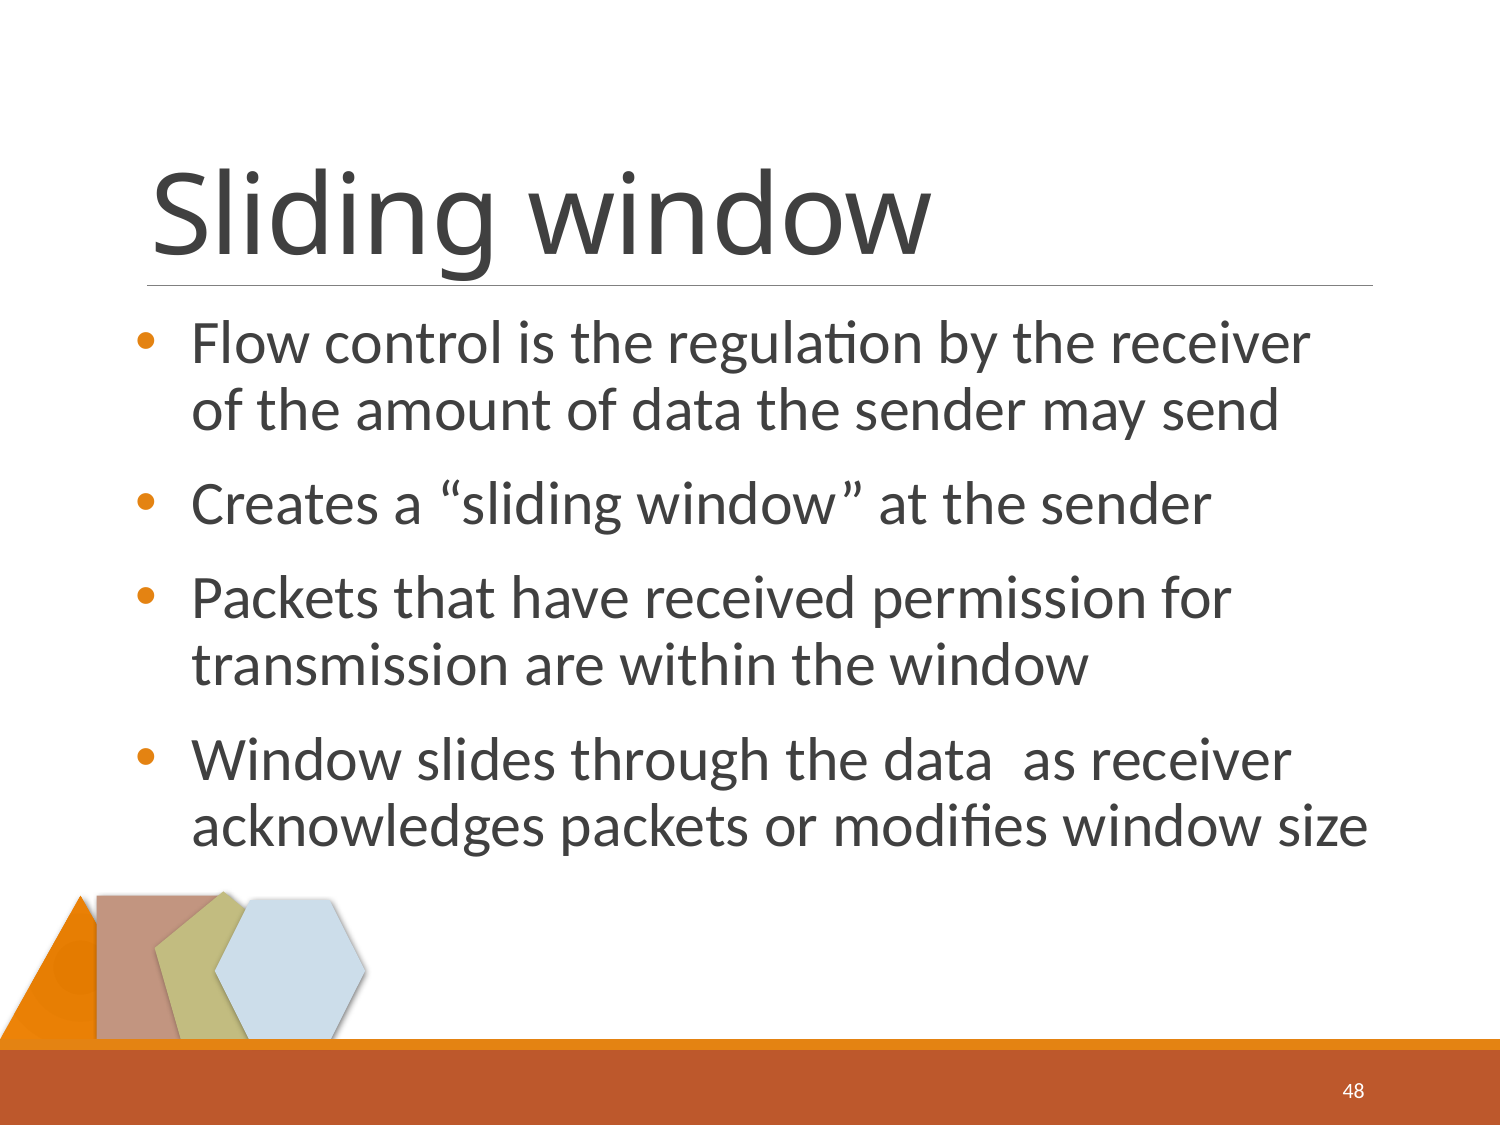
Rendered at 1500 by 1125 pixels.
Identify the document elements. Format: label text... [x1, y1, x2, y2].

slide_number 48 [1218, 1059, 1380, 1120]
list Flow control is the regulation by the receiver of the amount of data the sender may send Creates a “sliding window” at the sender Packets that have received permission for transmission are within the window Window slides through the data as receiver acknowledges packets or modifies window size [135, 302, 1373, 963]
title Sliding window [135, 47, 1373, 285]
